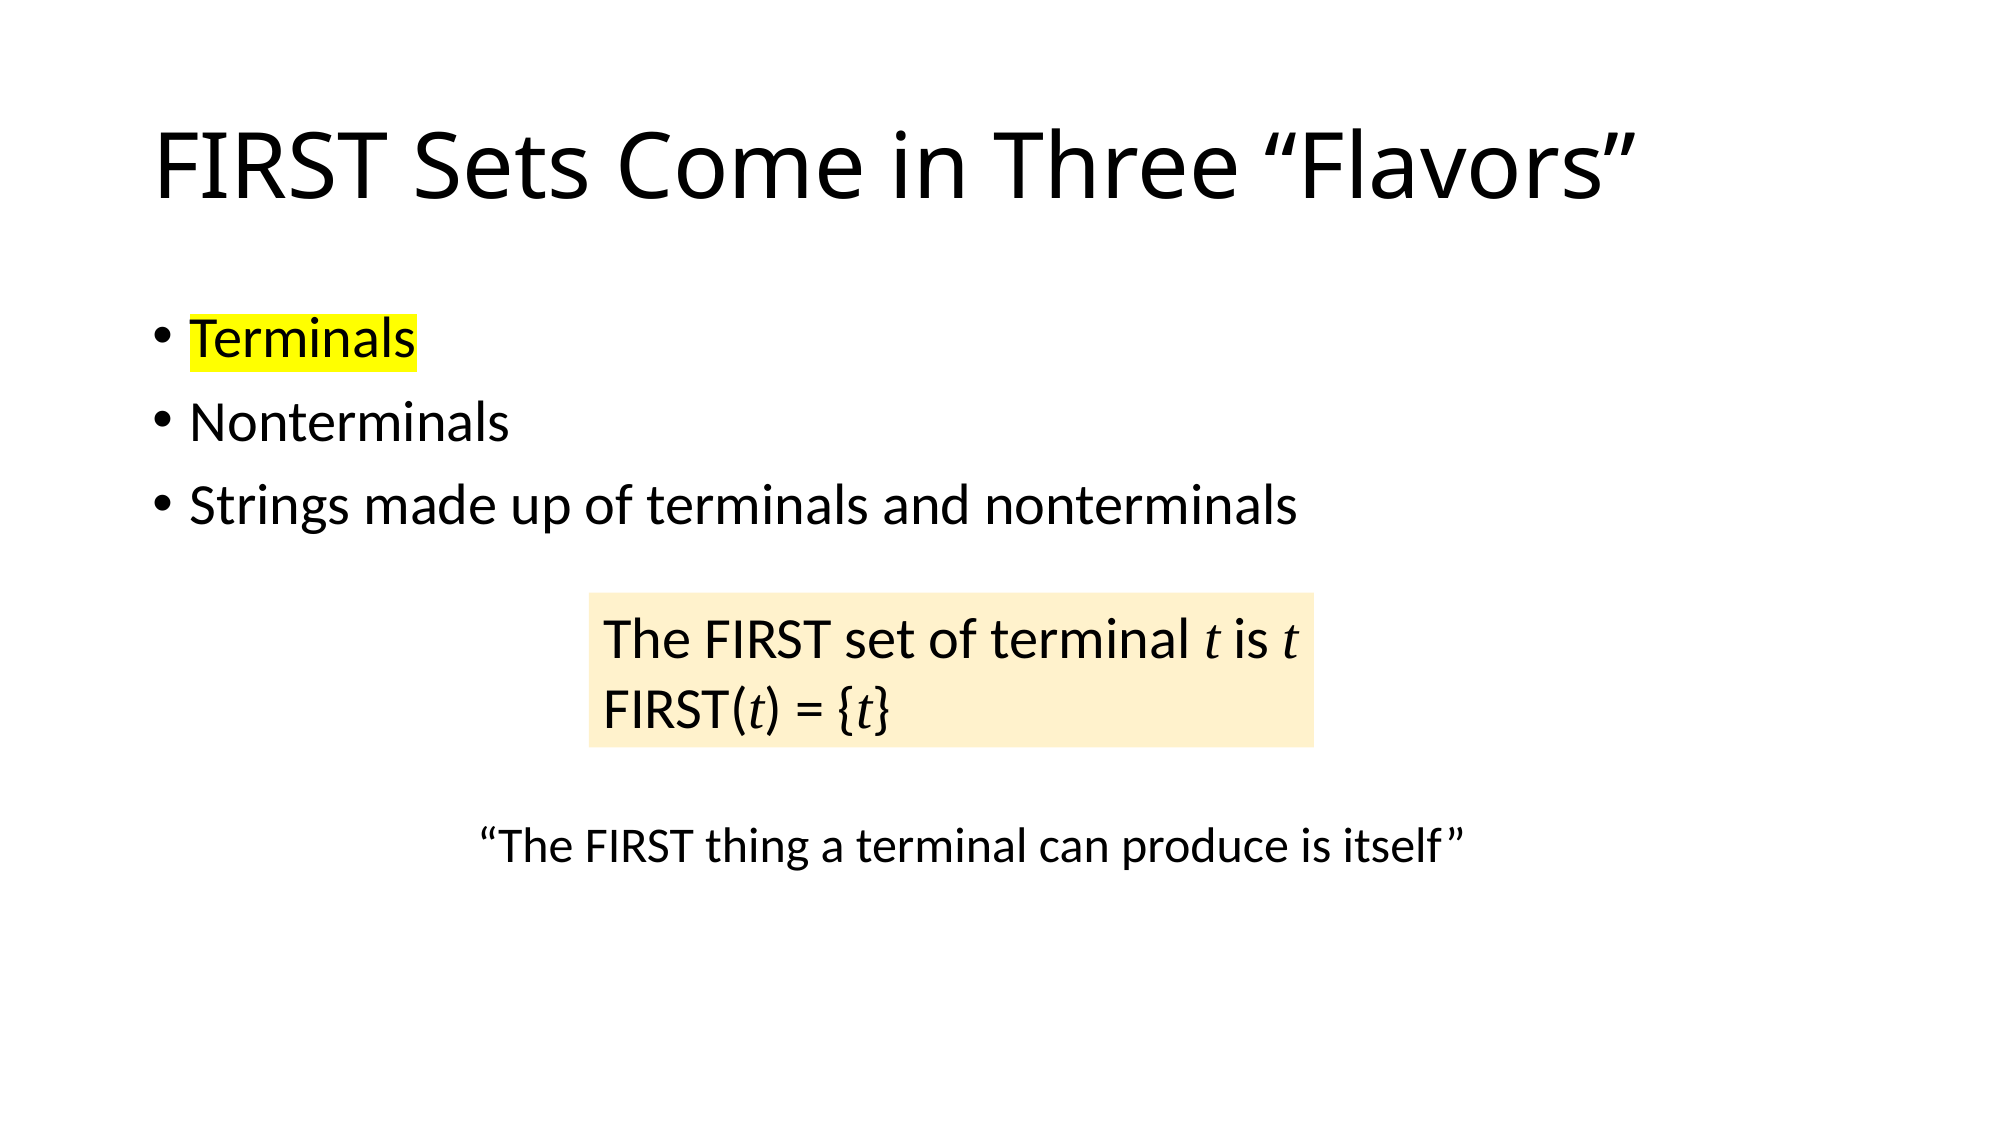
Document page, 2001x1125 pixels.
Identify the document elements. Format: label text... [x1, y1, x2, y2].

text_box “The FIRST thing a terminal can produce is itself” [462, 805, 1481, 881]
text_box The FIRST set of terminal t is t FIRST(t) = {t} [588, 592, 1314, 748]
list Terminals Nonterminals Strings made up of terminals and nonterminals [137, 299, 1863, 1014]
title FIRST Sets Come in Three “Flavors” [137, 59, 1863, 278]
